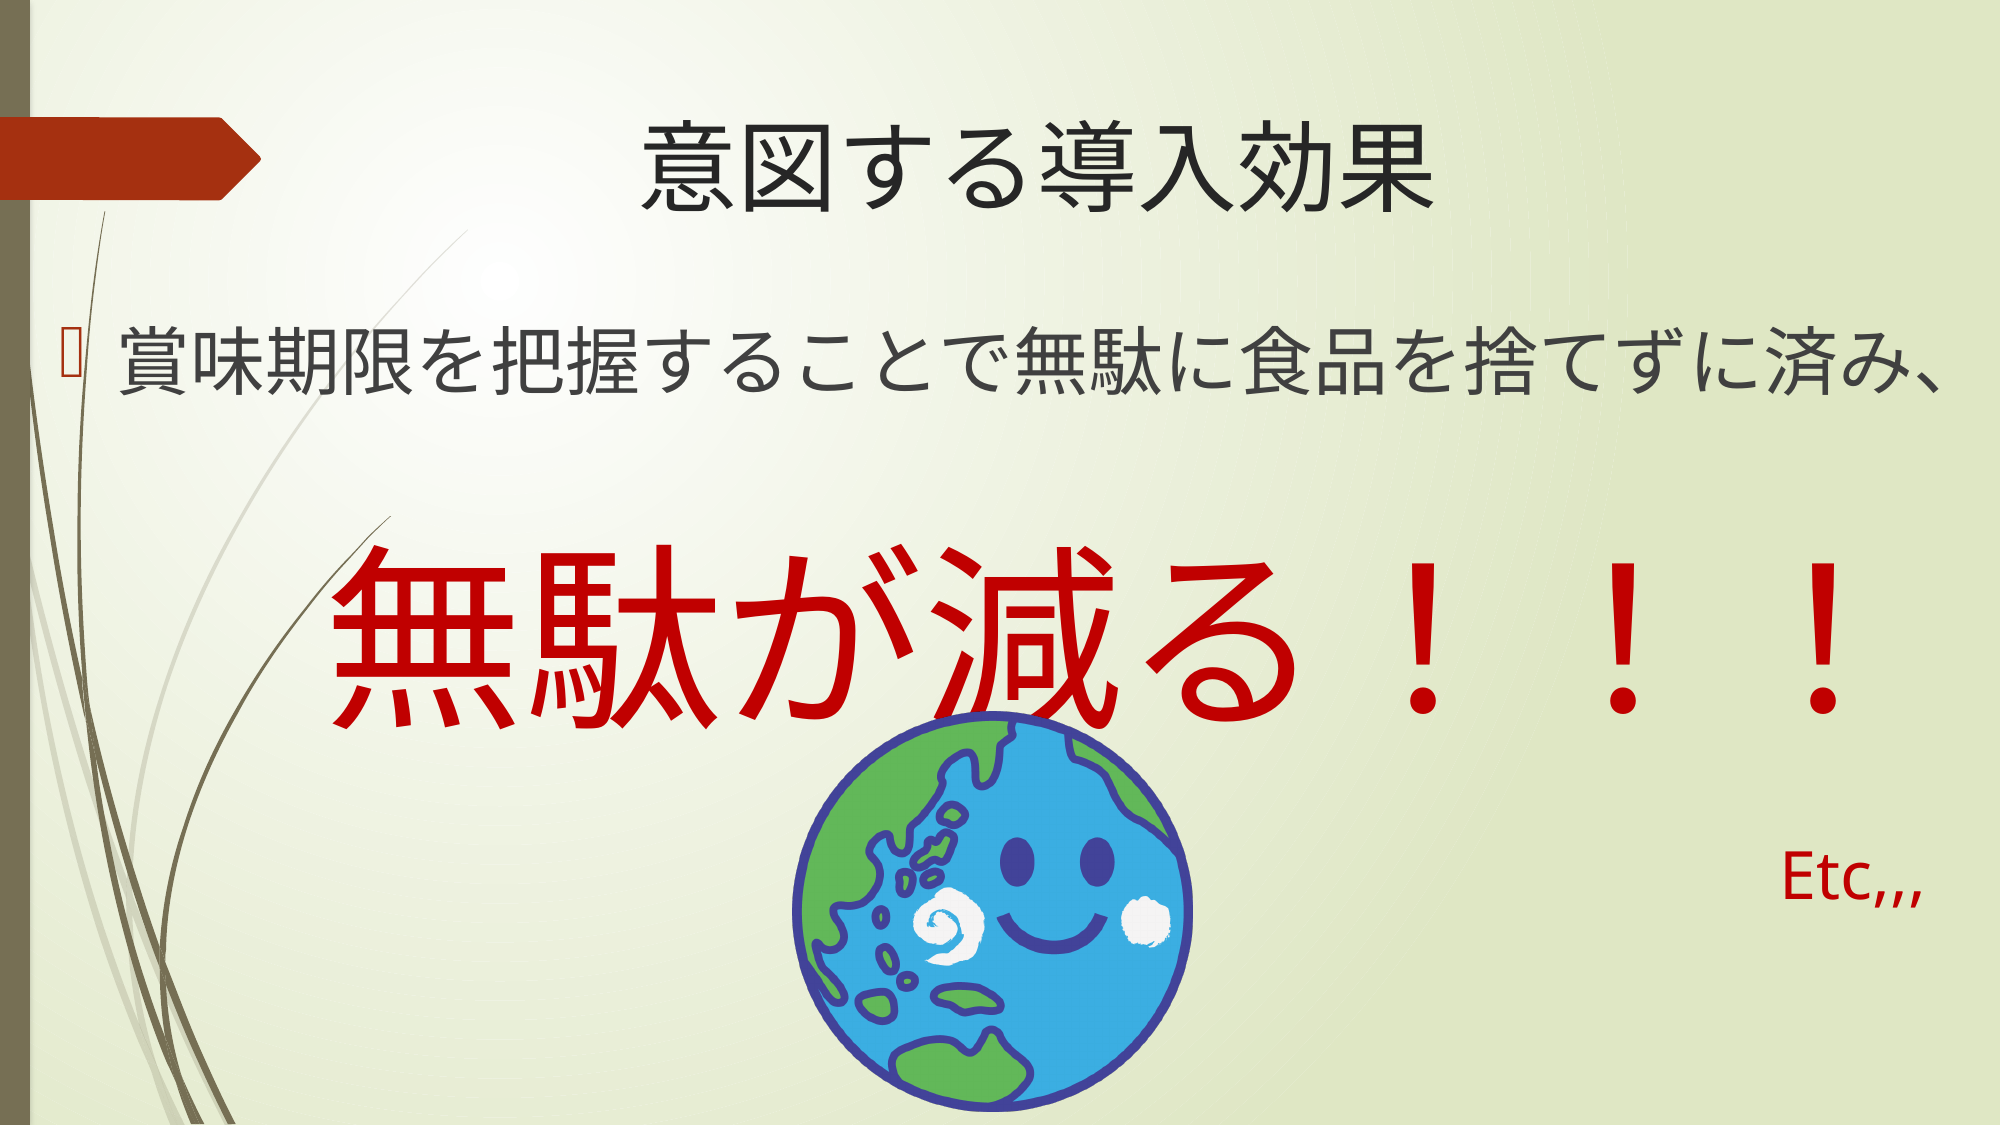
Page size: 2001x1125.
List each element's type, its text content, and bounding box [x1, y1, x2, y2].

title 意図する導入効果 [306, 96, 1769, 306]
text_box 無駄が減る！！！ Etc,,, [306, 505, 1941, 921]
list 賞味期限を把握することで無駄に食品を捨てずに済み、 [44, 306, 1984, 513]
picture [792, 711, 1193, 1112]
